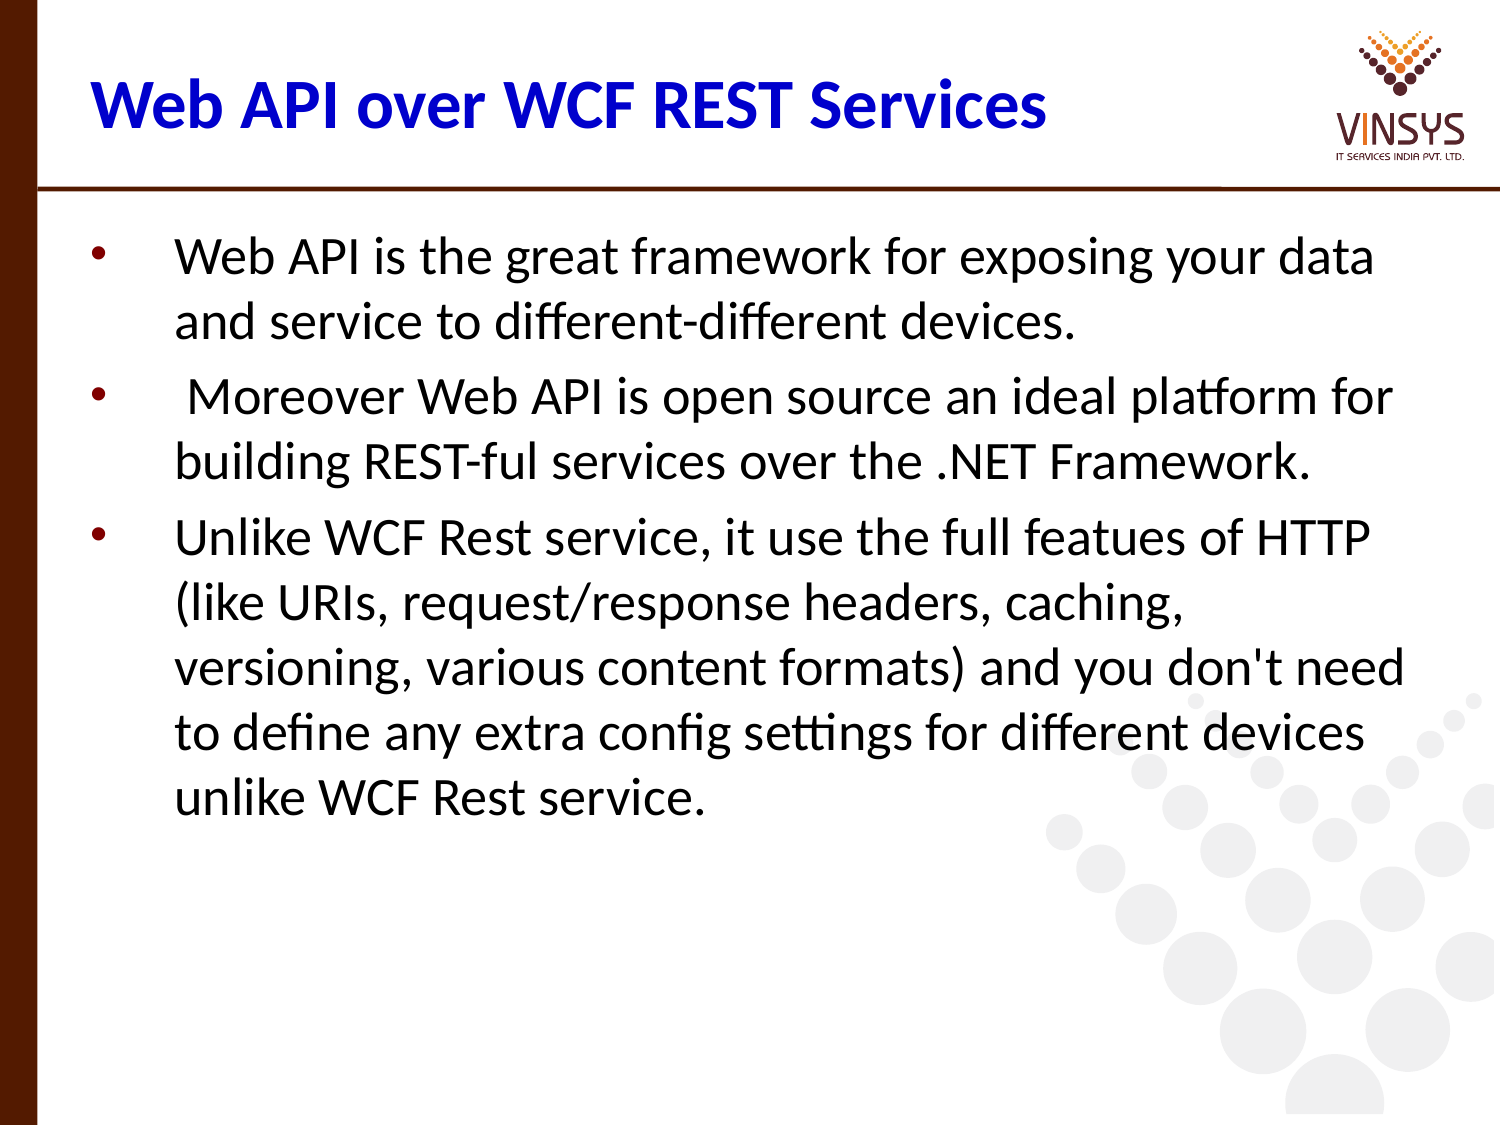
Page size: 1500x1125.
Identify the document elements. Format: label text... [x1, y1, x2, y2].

list Web API is the great framework for exposing your data and service to different-different devices. Moreover Web API is open source an ideal platform for building REST-ful services over the .NET Framework. Unlike WCF Rest service, it use the full featues of HTTP (like URIs, request/response headers, caching, versioning, various content formats) and you don't need to define any extra config settings for different devices unlike WCF Rest service. [74, 212, 1426, 1063]
title Web API over WCF REST Services [74, 24, 1313, 176]
